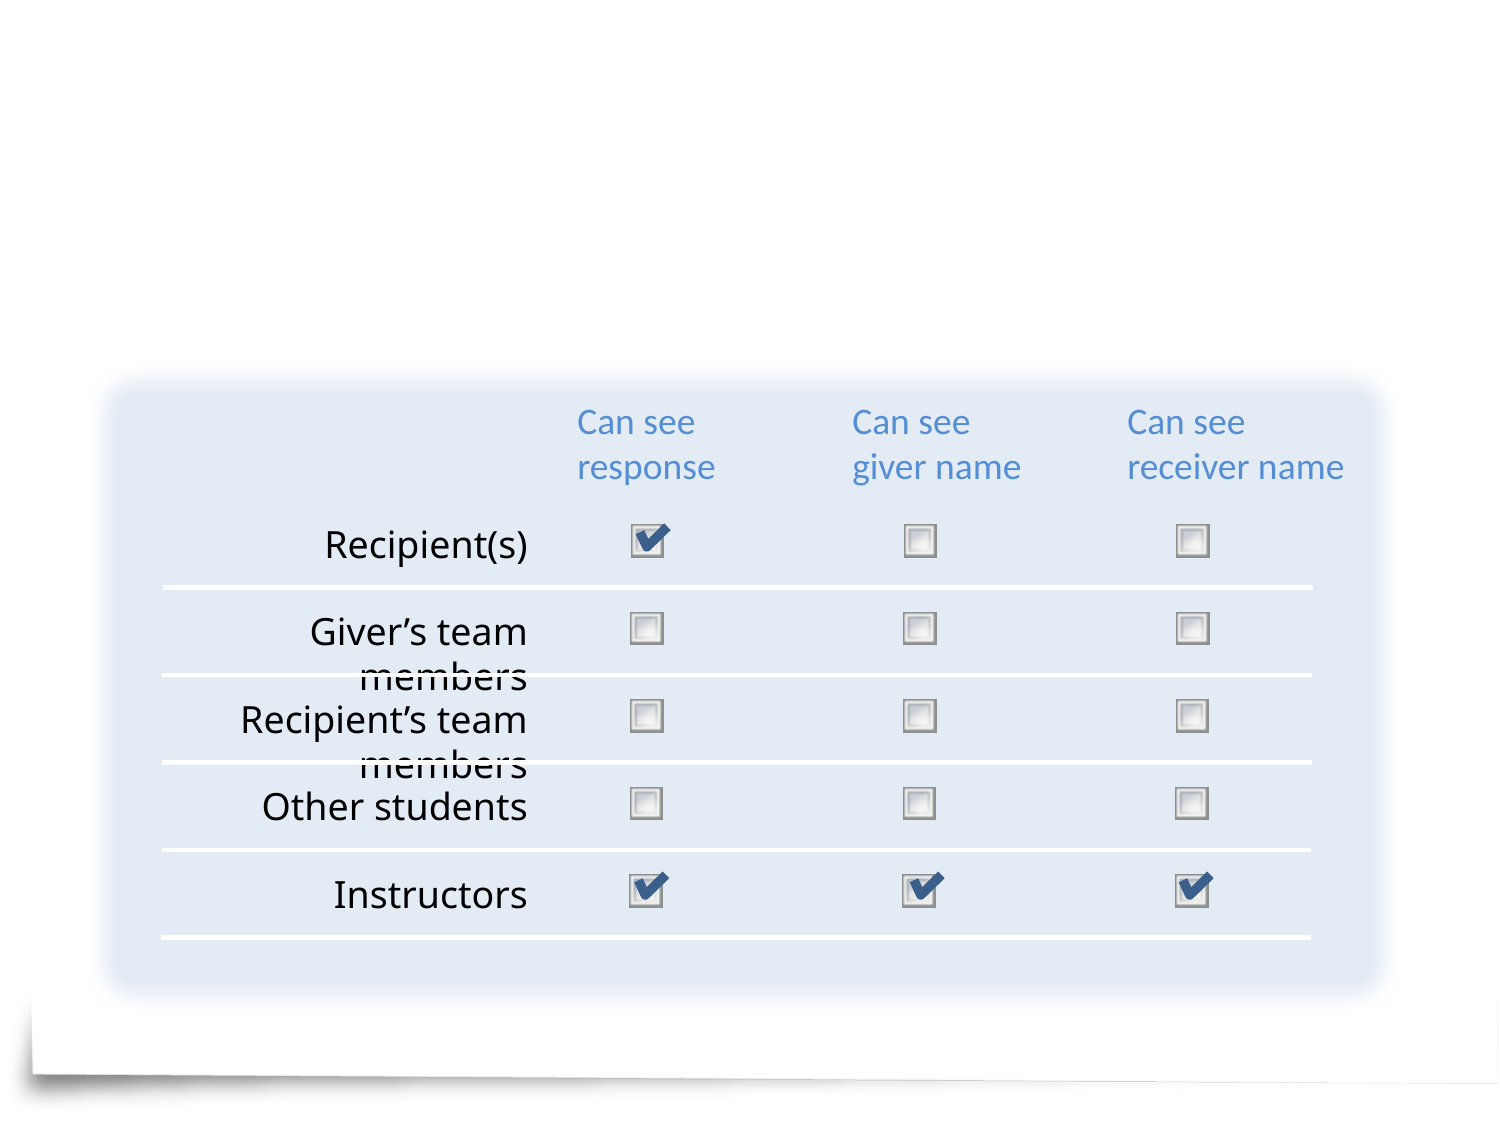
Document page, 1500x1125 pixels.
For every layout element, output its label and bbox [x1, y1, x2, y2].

picture [5, 995, 1500, 1113]
text_box [87, 362, 1401, 1013]
